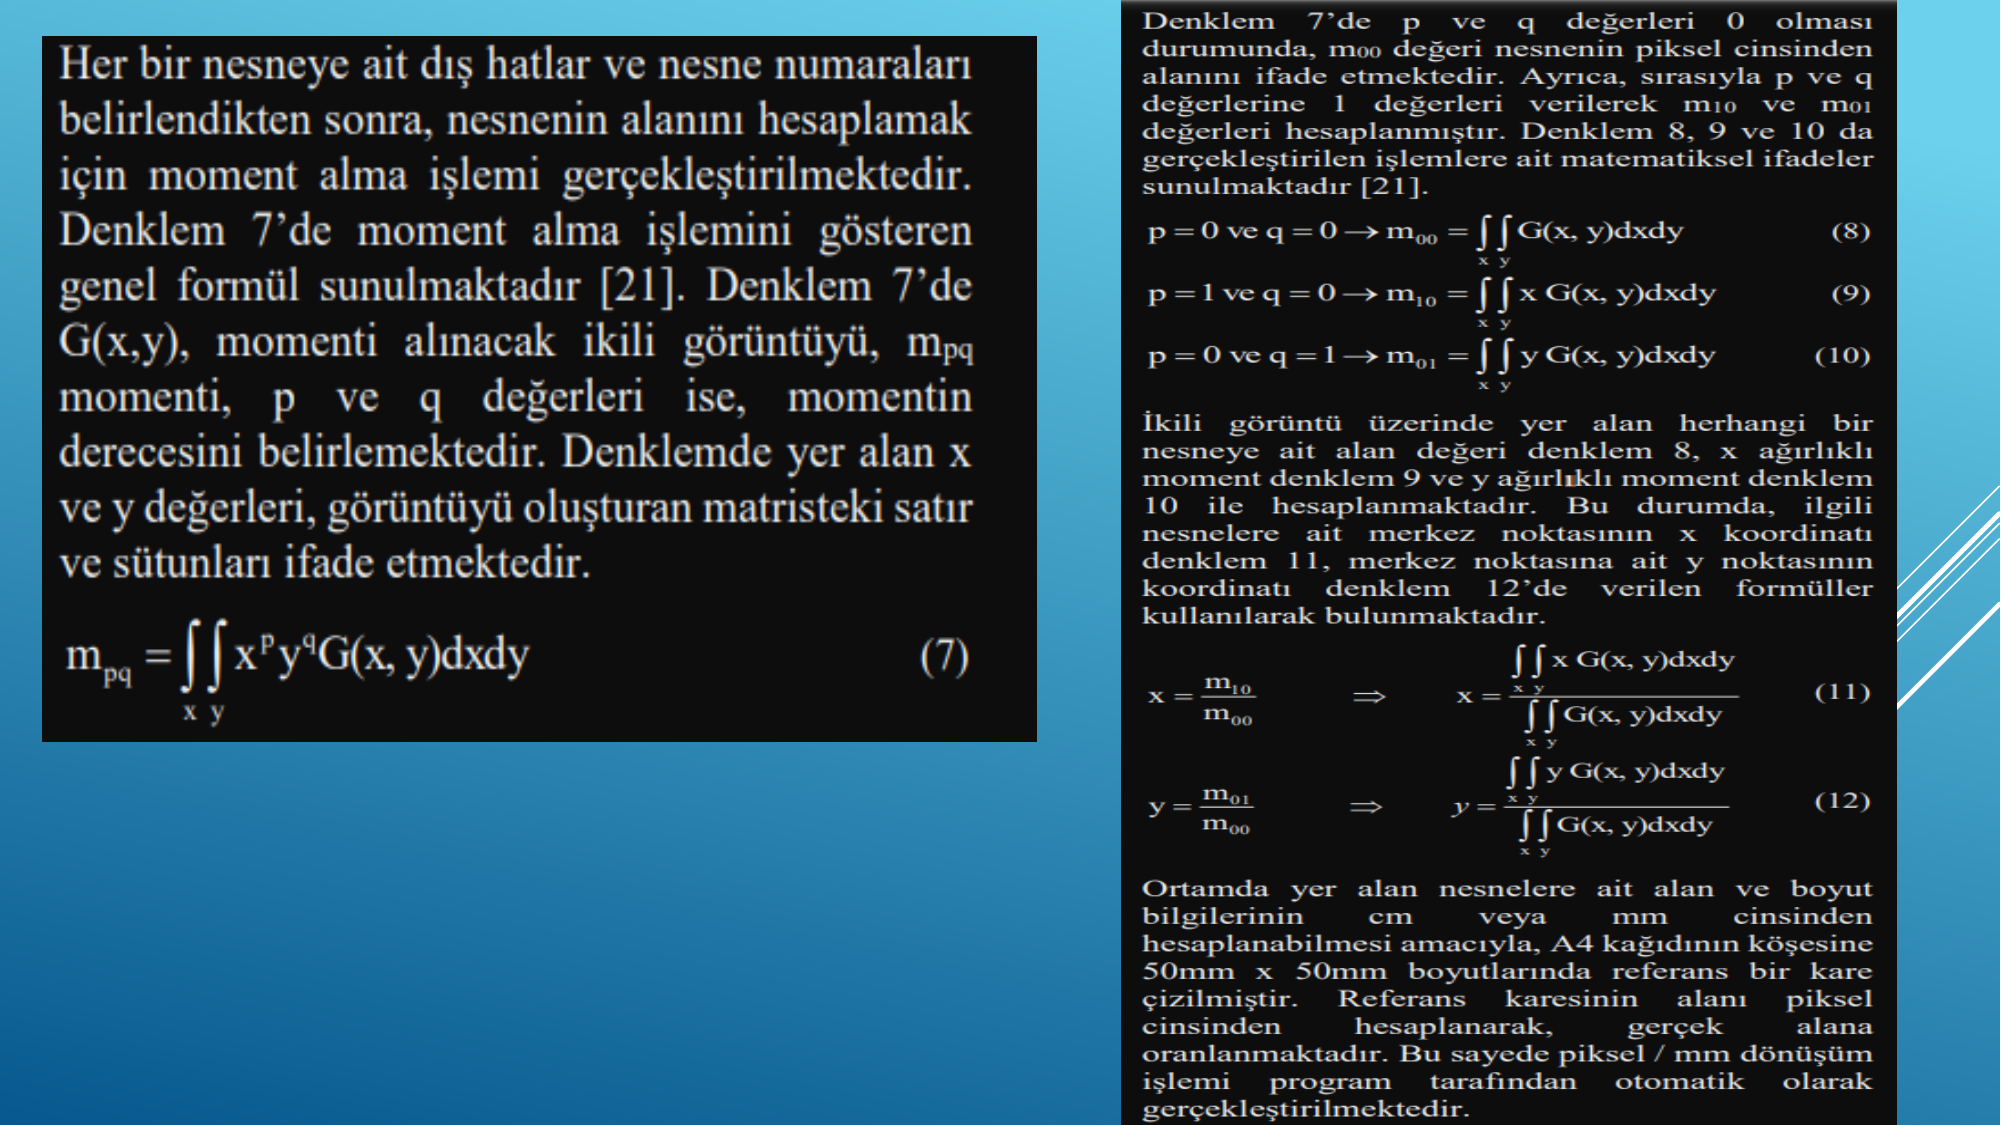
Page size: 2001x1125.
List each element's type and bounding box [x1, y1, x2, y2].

picture [1120, 0, 1897, 1125]
picture [41, 36, 1037, 743]
